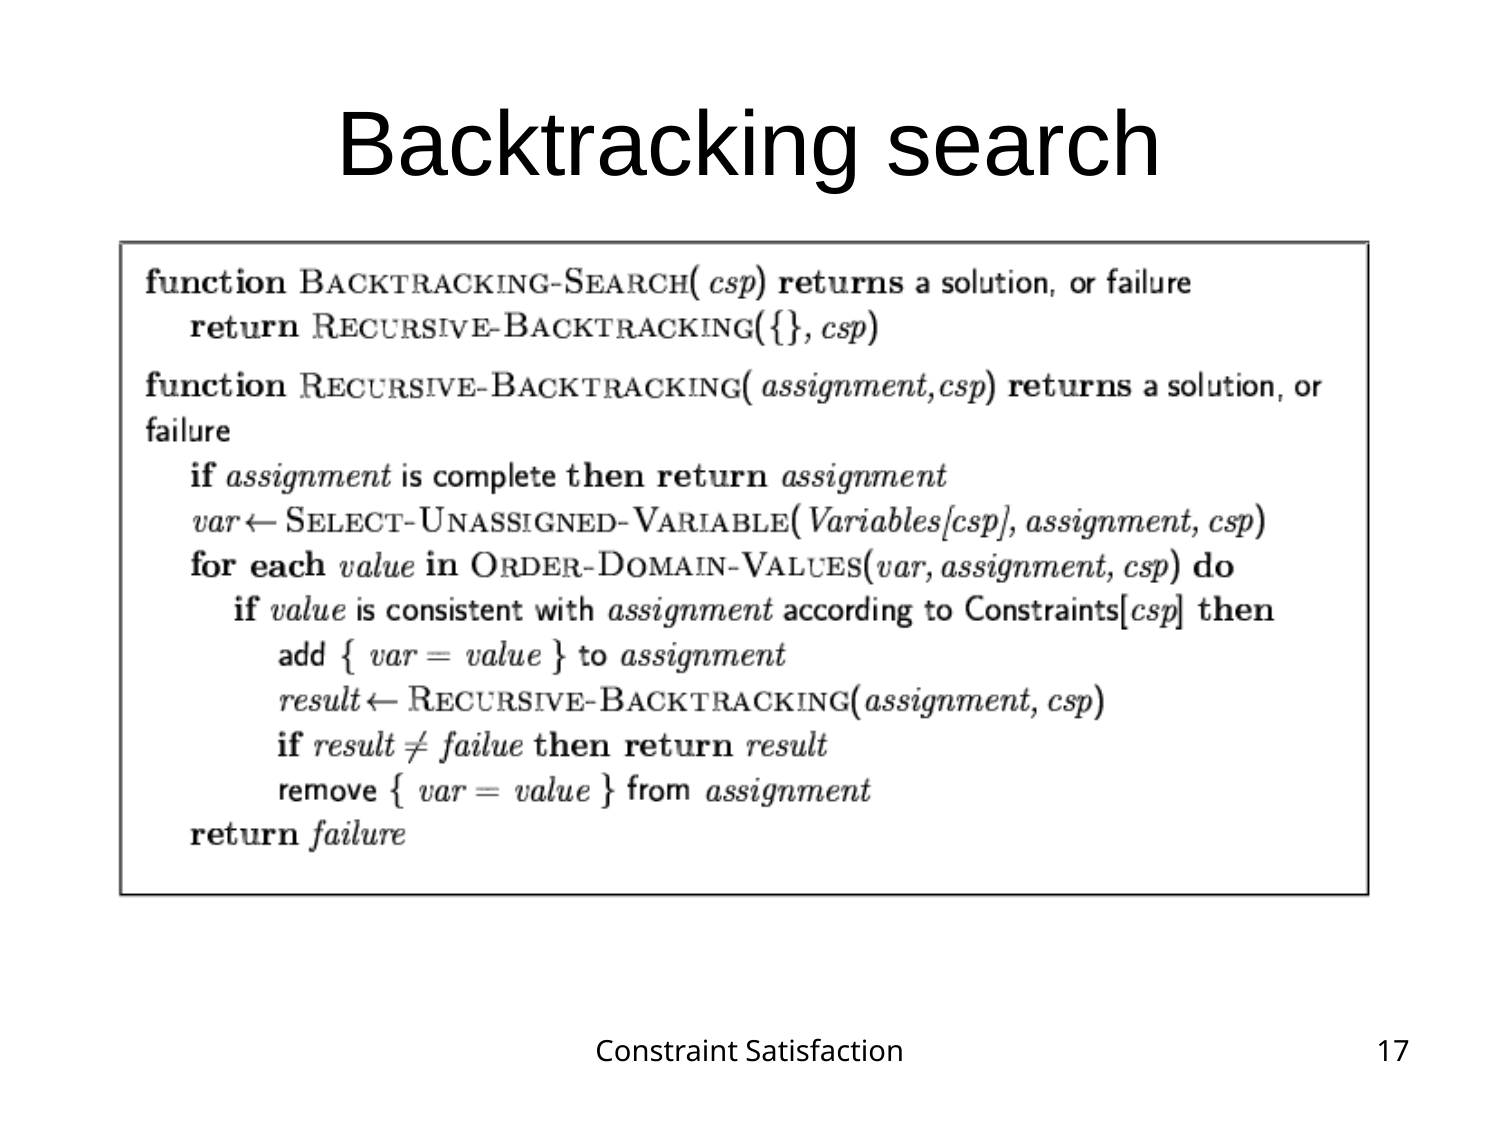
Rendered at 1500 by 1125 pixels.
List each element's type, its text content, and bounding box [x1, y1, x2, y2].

picture [99, 224, 1388, 906]
footer Constraint Satisfaction [512, 1024, 988, 1103]
slide_number 17 [1074, 1024, 1426, 1103]
title Backtracking search [75, 45, 1425, 233]
